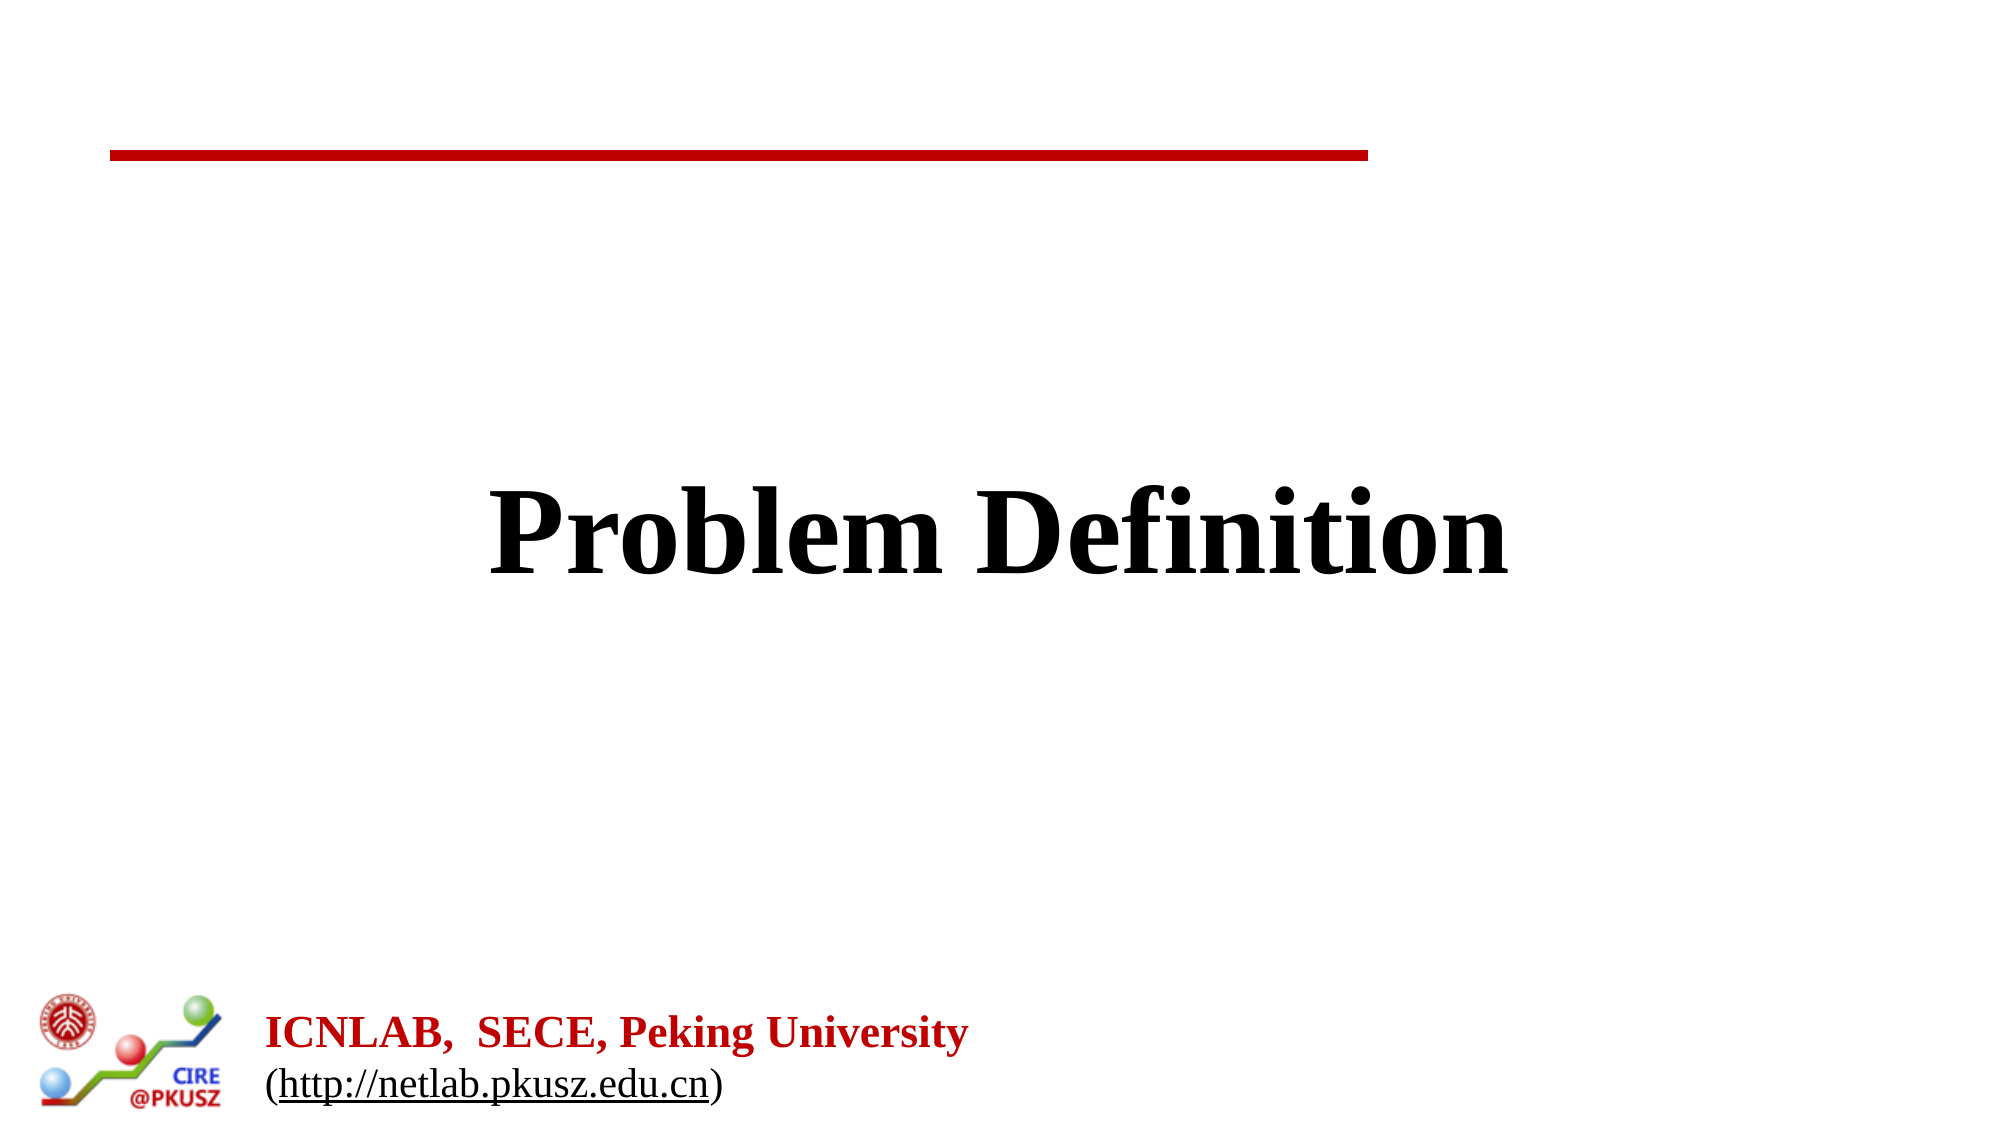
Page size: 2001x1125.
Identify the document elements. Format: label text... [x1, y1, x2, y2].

title Problem Definition [249, 216, 1750, 609]
picture [9, 985, 250, 1123]
